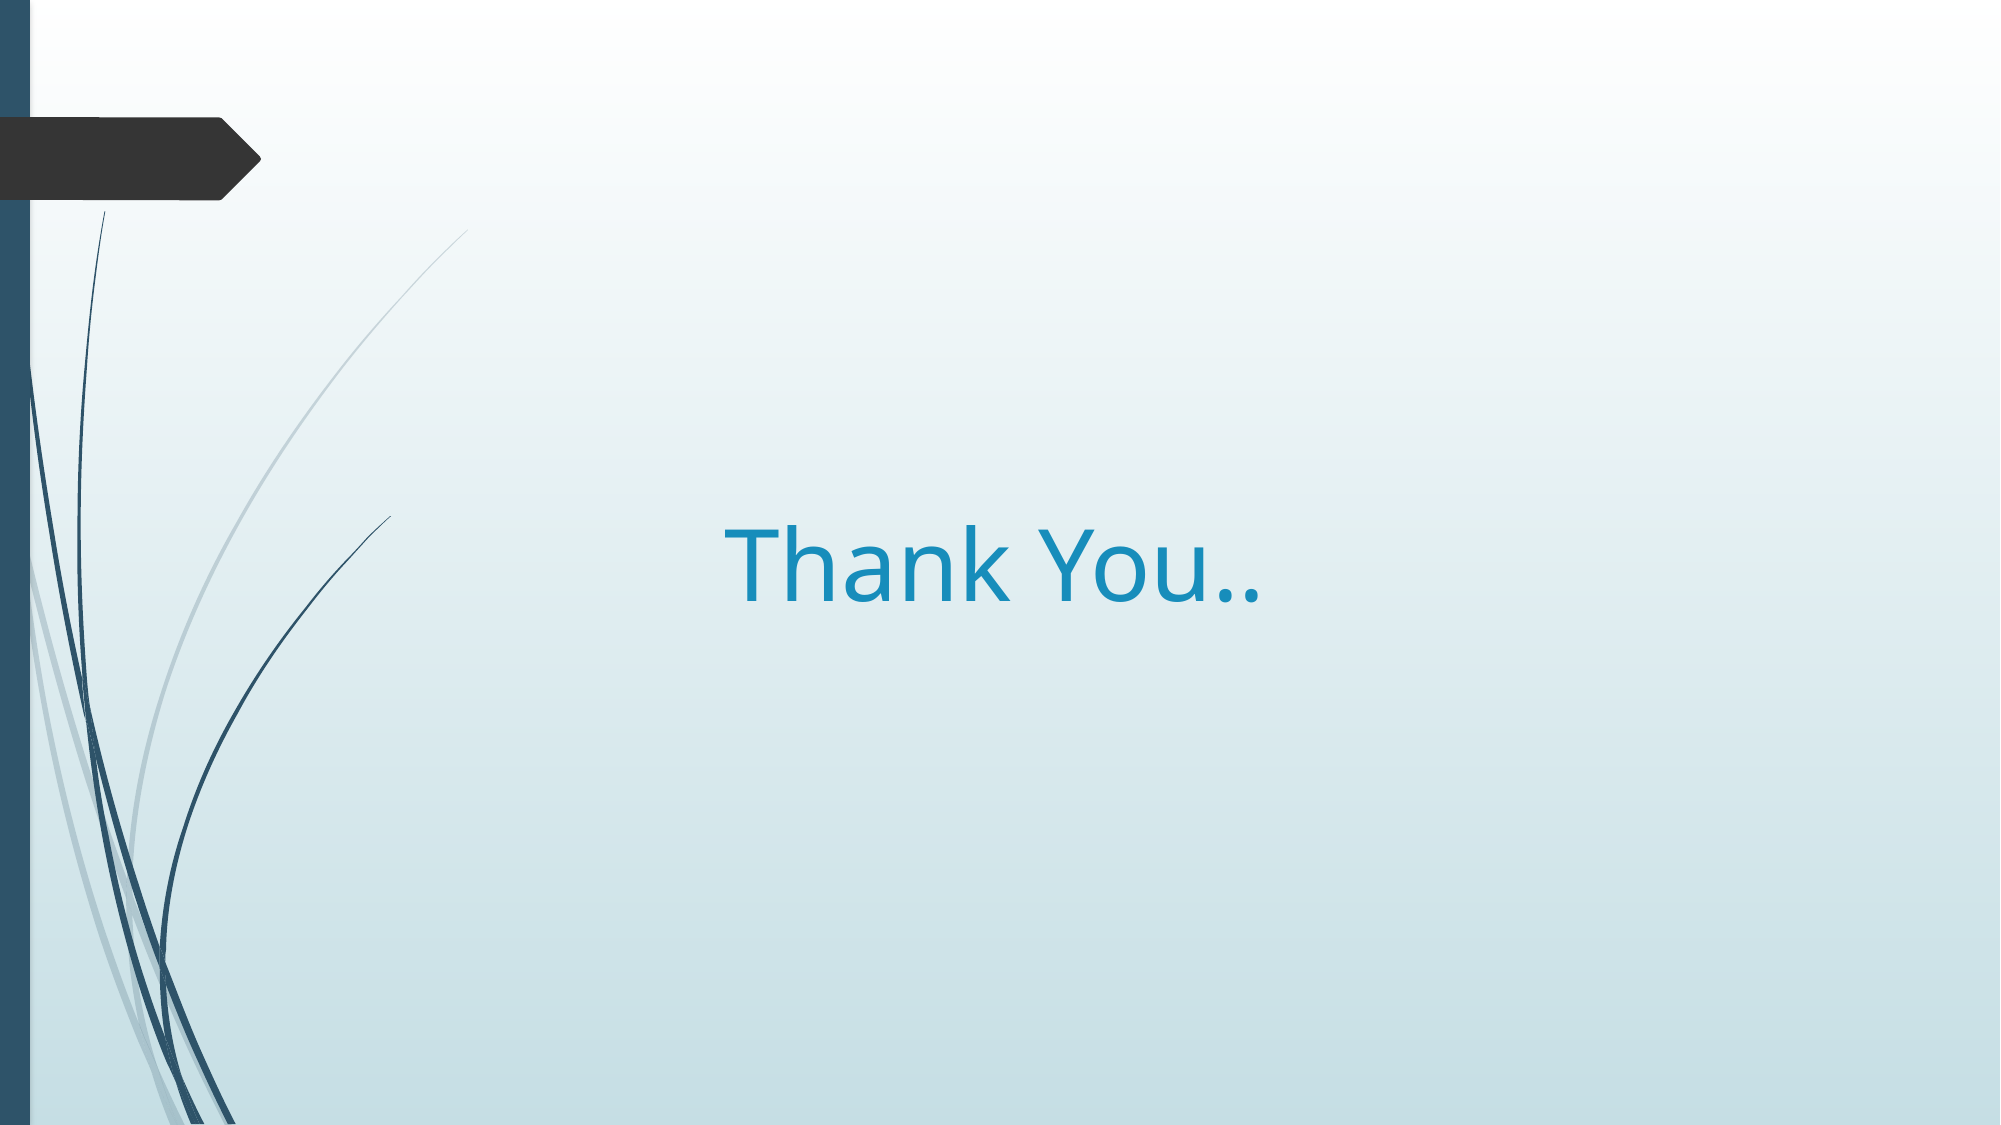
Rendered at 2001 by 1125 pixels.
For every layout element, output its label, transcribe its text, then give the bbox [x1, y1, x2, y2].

text_box Thank You.. [709, 493, 1294, 636]
